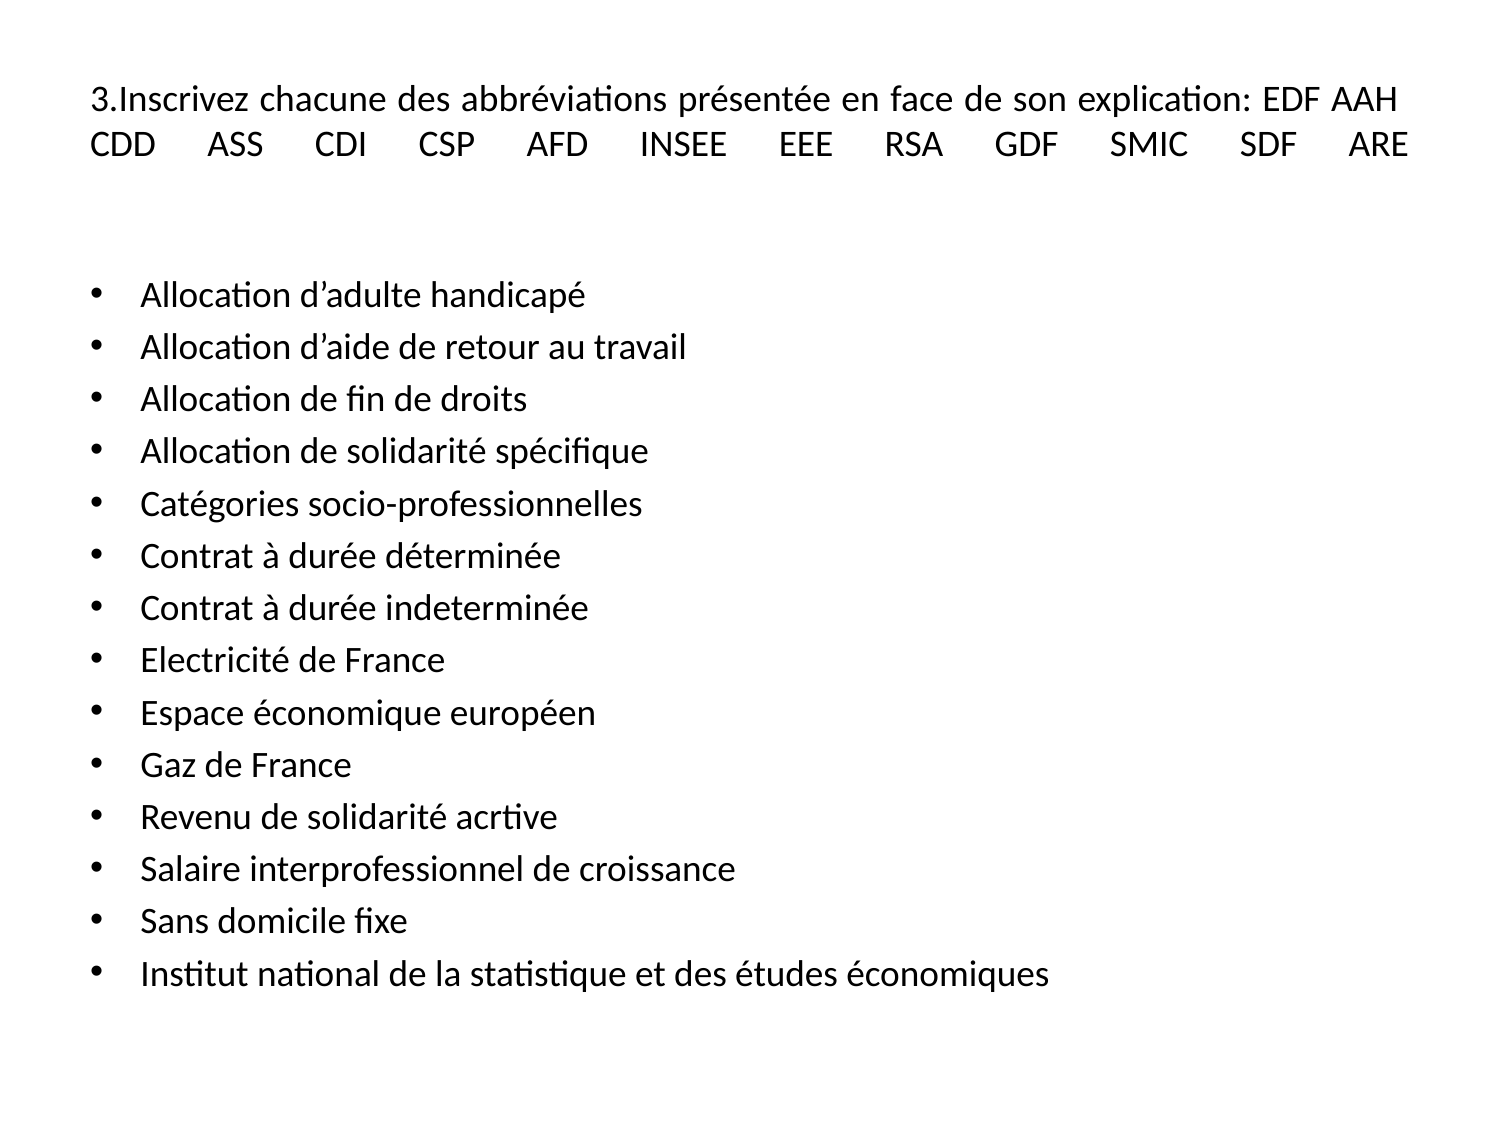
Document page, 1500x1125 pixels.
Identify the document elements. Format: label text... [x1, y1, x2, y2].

list Allocation d’adulte handicapé Allocation d’aide de retour au travail Allocation de fin de droits Allocation de solidarité spécifique Catégories socio-professionnelles Contrat à durée déterminée Contrat à durée indeterminée Electricité de France Espace économique européen Gaz de France Revenu de solidarité acrtive Salaire interprofessionnel de croissance Sans domicile fixe Institut national de la statistique et des études économiques [75, 262, 1425, 1005]
title 3.Inscrivez chacune des abbréviations présentée en face de son explication: EDF AAH CDD ASS CDI CSP AFD INSEE EEE RSA GDF SMIC SDF ARE [75, 45, 1425, 233]
